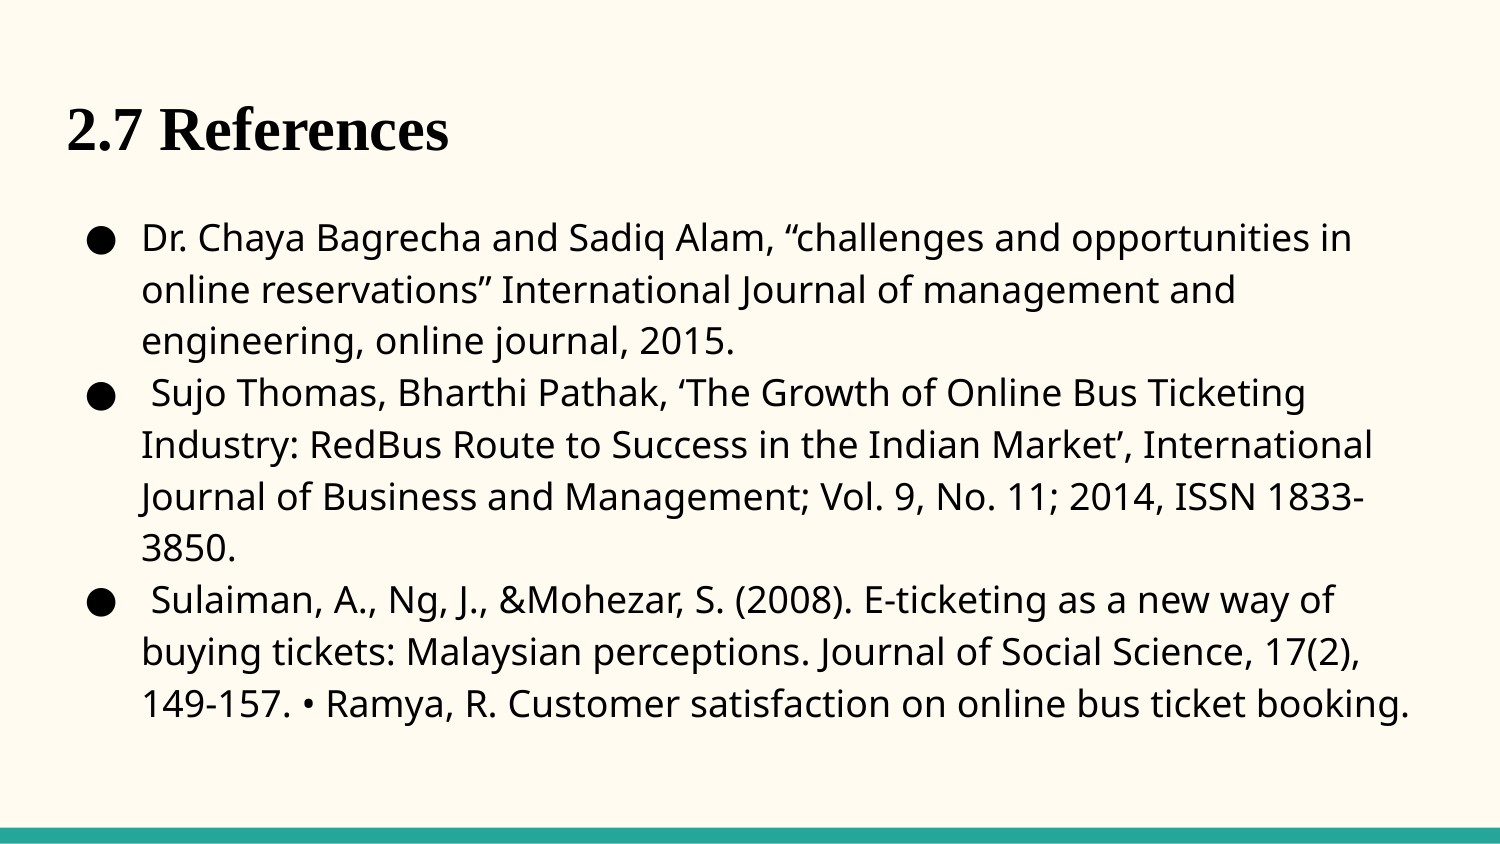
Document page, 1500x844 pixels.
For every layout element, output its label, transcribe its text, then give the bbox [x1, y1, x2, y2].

title 2.7 References [51, 72, 1449, 174]
list Dr. Chaya Bagrecha and Sadiq Alam, “challenges and opportunities in online reservations” International Journal of management and engineering, online journal, 2015. Sujo Thomas, Bharthi Pathak, ‘The Growth of Online Bus Ticketing Industry: RedBus Route to Success in the Indian Market’, International Journal of Business and Management; Vol. 9, No. 11; 2014, ISSN 1833- 3850. Sulaiman, A., Ng, J., &Mohezar, S. (2008). E-ticketing as a new way of buying tickets: Malaysian perceptions. Journal of Social Science, 17(2), 149-157. • Ramya, R. Customer satisfaction on online bus ticket booking. [51, 192, 1449, 750]
